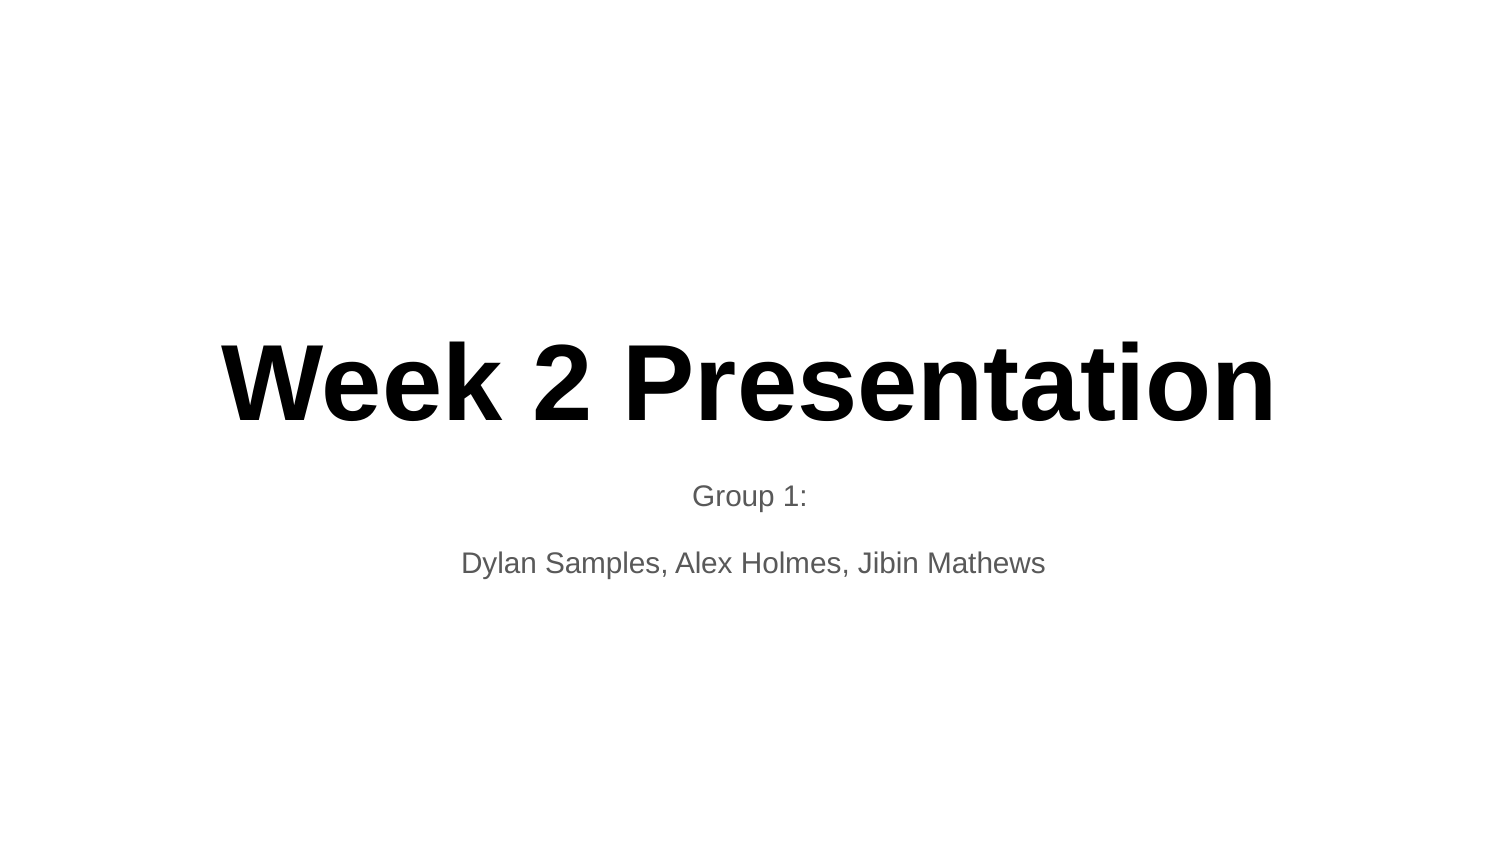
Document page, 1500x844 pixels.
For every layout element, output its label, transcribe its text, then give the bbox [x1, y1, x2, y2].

title Week 2 Presentation [51, 122, 1449, 459]
subtitle Group 1: Dylan Samples, Alex Holmes, Jibin Mathews [51, 464, 1449, 595]
